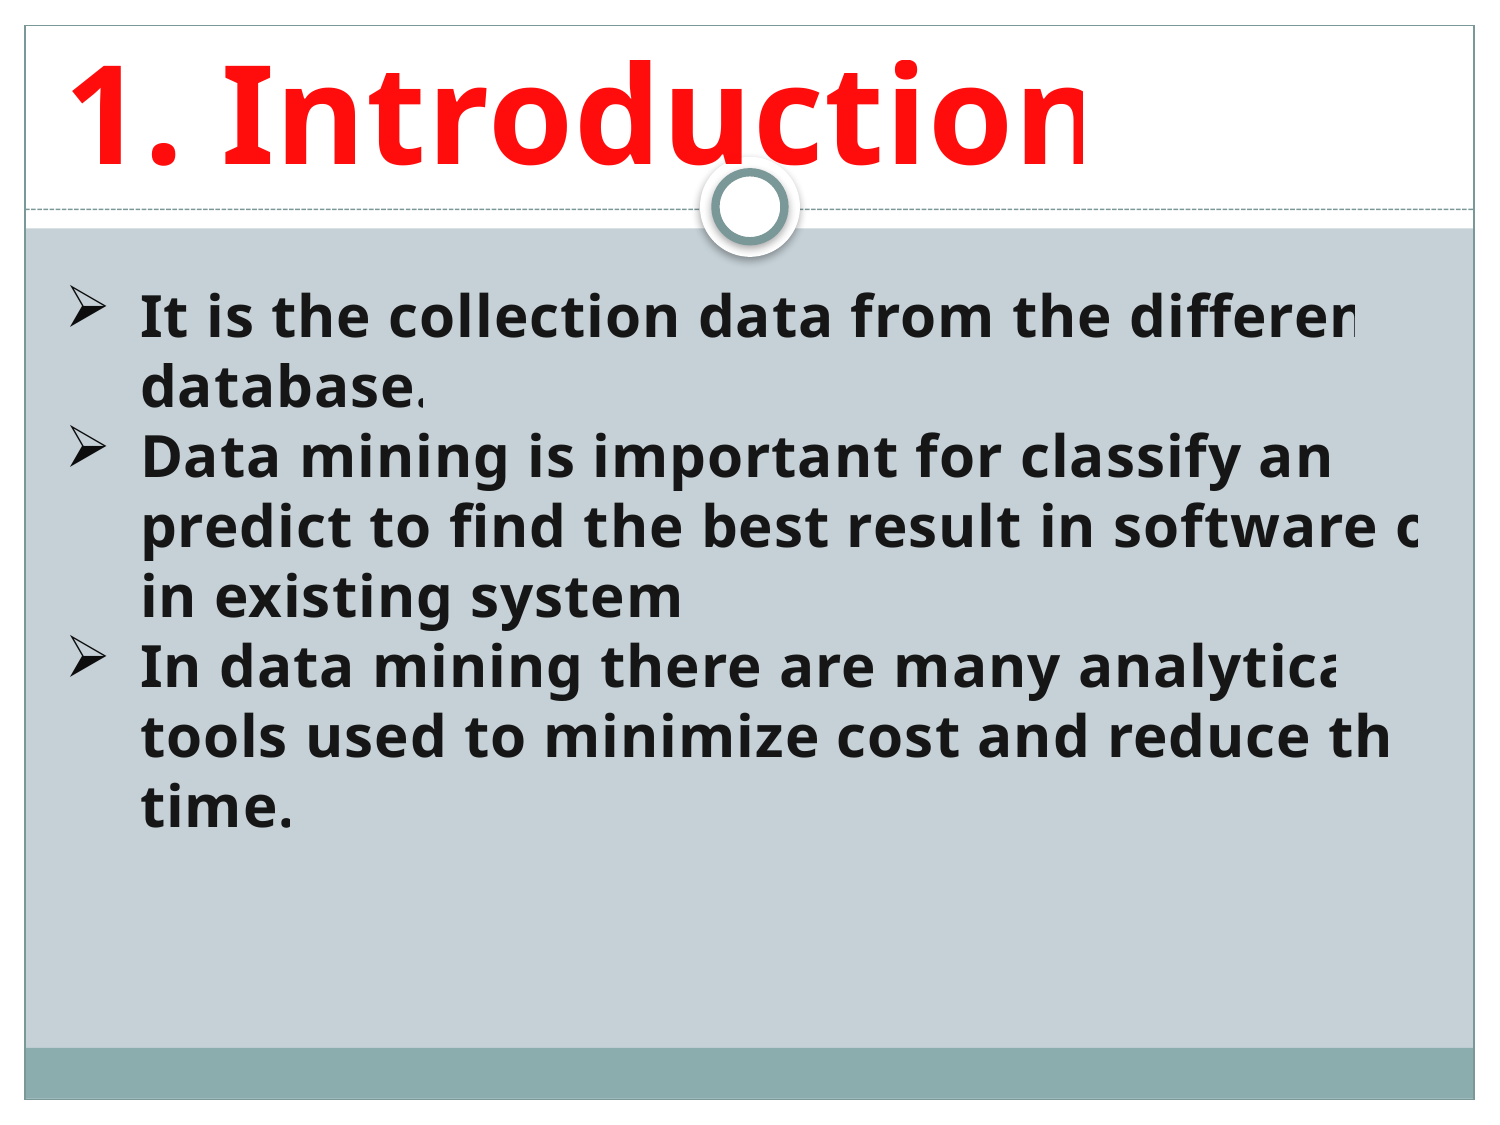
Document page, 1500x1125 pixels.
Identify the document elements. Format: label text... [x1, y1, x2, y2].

title 1. Introduction [50, 75, 1450, 200]
text_box It is the collection data from the different database. Data mining is important for classify and predict to find the best result in software or in existing system. In data mining there are many analytical tools used to minimize cost and reduce the time. [50, 271, 1500, 847]
